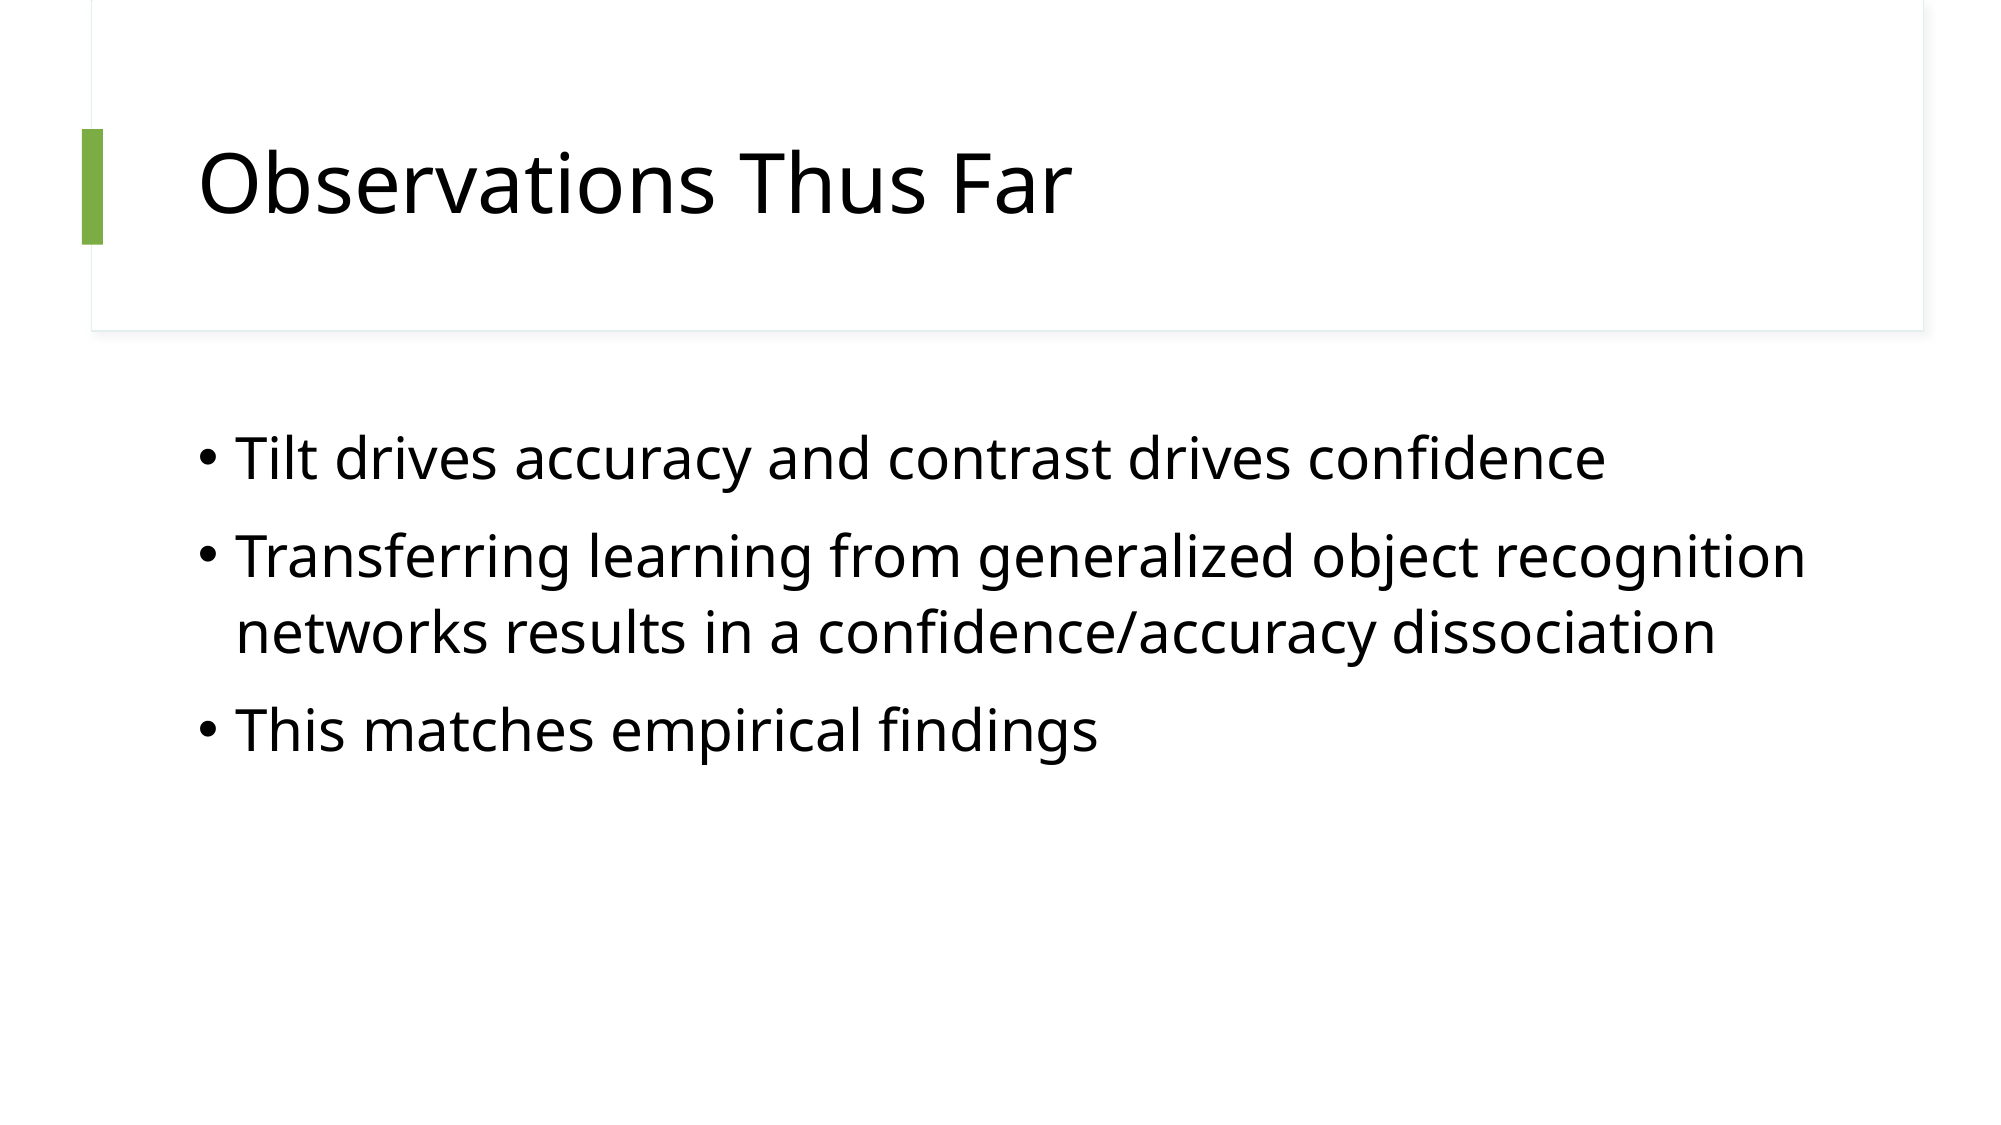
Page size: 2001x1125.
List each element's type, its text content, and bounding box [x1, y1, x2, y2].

list Tilt drives accuracy and contrast drives confidence Transferring learning from generalized object recognition networks results in a confidence/accuracy dissociation This matches empirical findings [183, 406, 1851, 1013]
title Observations Thus Far [183, 90, 1851, 284]
